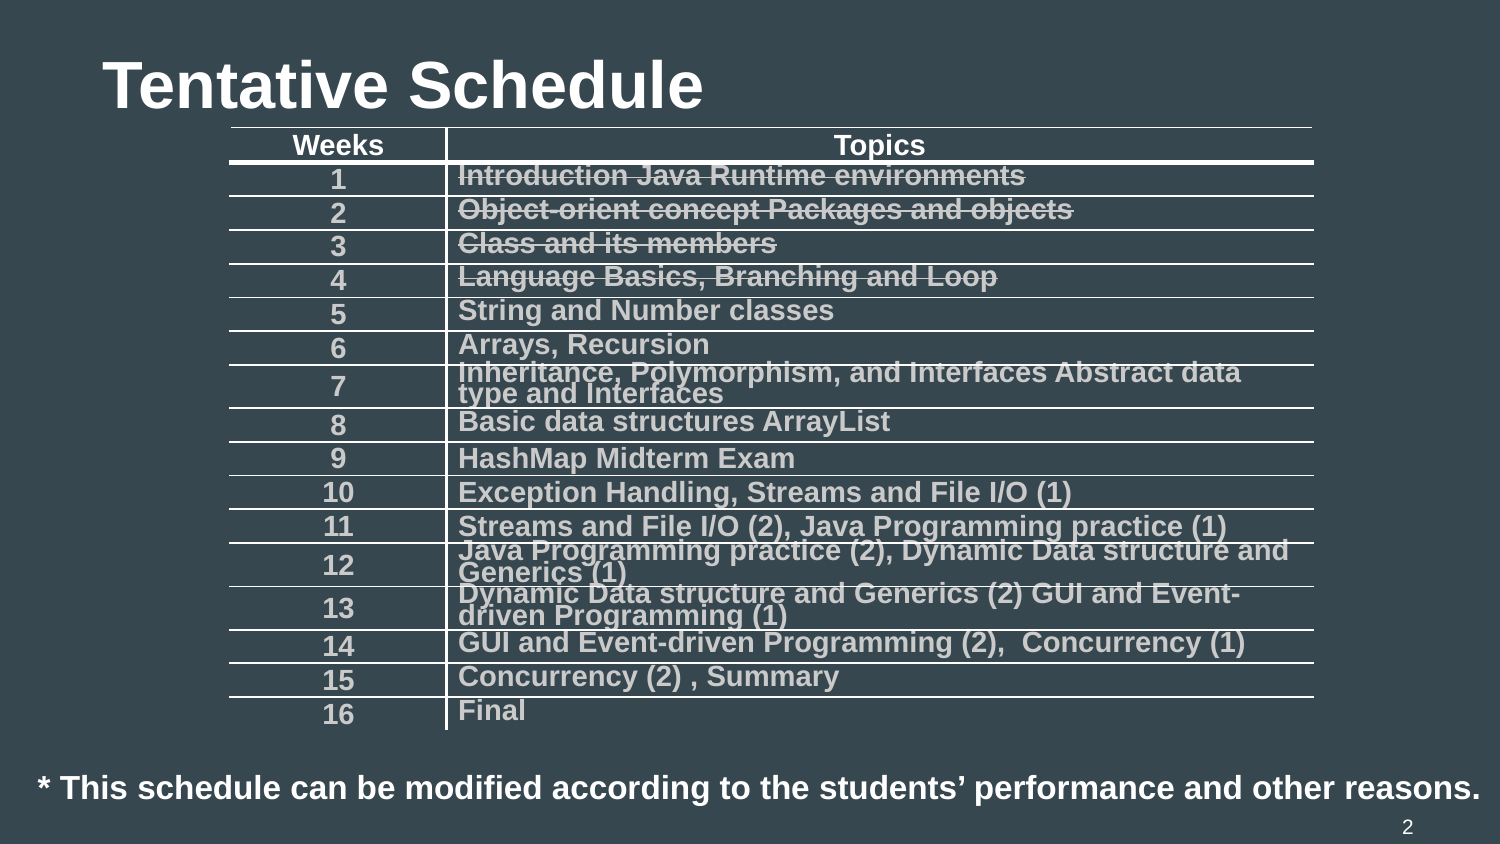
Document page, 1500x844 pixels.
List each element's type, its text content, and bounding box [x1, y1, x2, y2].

table_cell 12 [231, 544, 445, 586]
table_cell Final [448, 698, 1312, 730]
table_cell Streams and File I/O (2), Java Programming practice (1) [448, 510, 1312, 542]
slide_number ‹#› [1116, 806, 1429, 844]
table_cell 13 [231, 587, 445, 629]
table_cell 10 [231, 476, 445, 508]
table_cell 11 [231, 510, 445, 542]
table_cell Object-orient concept Packages and objects [448, 197, 1312, 229]
table_cell Arrays, Recursion [448, 332, 1312, 364]
table_cell Dynamic Data structure and Generics (2) GUI and Event-driven Programming (1) [448, 587, 1312, 629]
table_cell 4 [231, 265, 445, 297]
table_cell 9 [231, 443, 445, 475]
text_box * This schedule can be modified according to the students’ performance and other reasons. [22, 758, 1500, 800]
table_cell Basic data structures ArrayList [448, 409, 1312, 441]
table_cell Introduction Java Runtime environments [448, 165, 1312, 195]
table_cell 15 [231, 664, 445, 696]
table_cell 8 [231, 409, 445, 441]
table_cell 5 [231, 298, 445, 330]
table_header Weeks [231, 128, 445, 160]
table_cell Inheritance, Polymorphism, and Interfaces Abstract data type and Interfaces [448, 366, 1312, 407]
table_cell String and Number classes [448, 298, 1312, 330]
table_cell 2 [231, 197, 445, 229]
title Tentative Schedule [87, 35, 1238, 129]
table_cell Language Basics, Branching and Loop [448, 265, 1312, 297]
table_cell GUI and Event-driven Programming (2), Concurrency (1) [448, 631, 1312, 662]
table_cell 16 [231, 698, 445, 730]
table_header Topics [448, 128, 1312, 160]
table_cell Class and its members [448, 231, 1312, 263]
table_cell 6 [231, 332, 445, 364]
table_cell 3 [231, 231, 445, 263]
table_cell 1 [231, 165, 445, 195]
table_cell Exception Handling, Streams and File I/O (1) [448, 476, 1312, 508]
table_cell 7 [231, 366, 445, 407]
table_cell Concurrency (2) , Summary [448, 664, 1312, 696]
table_cell HashMap Midterm Exam [448, 443, 1312, 475]
table_cell 14 [231, 631, 445, 662]
table_cell Java Programming practice (2), Dynamic Data structure and Generics (1) [448, 544, 1312, 586]
